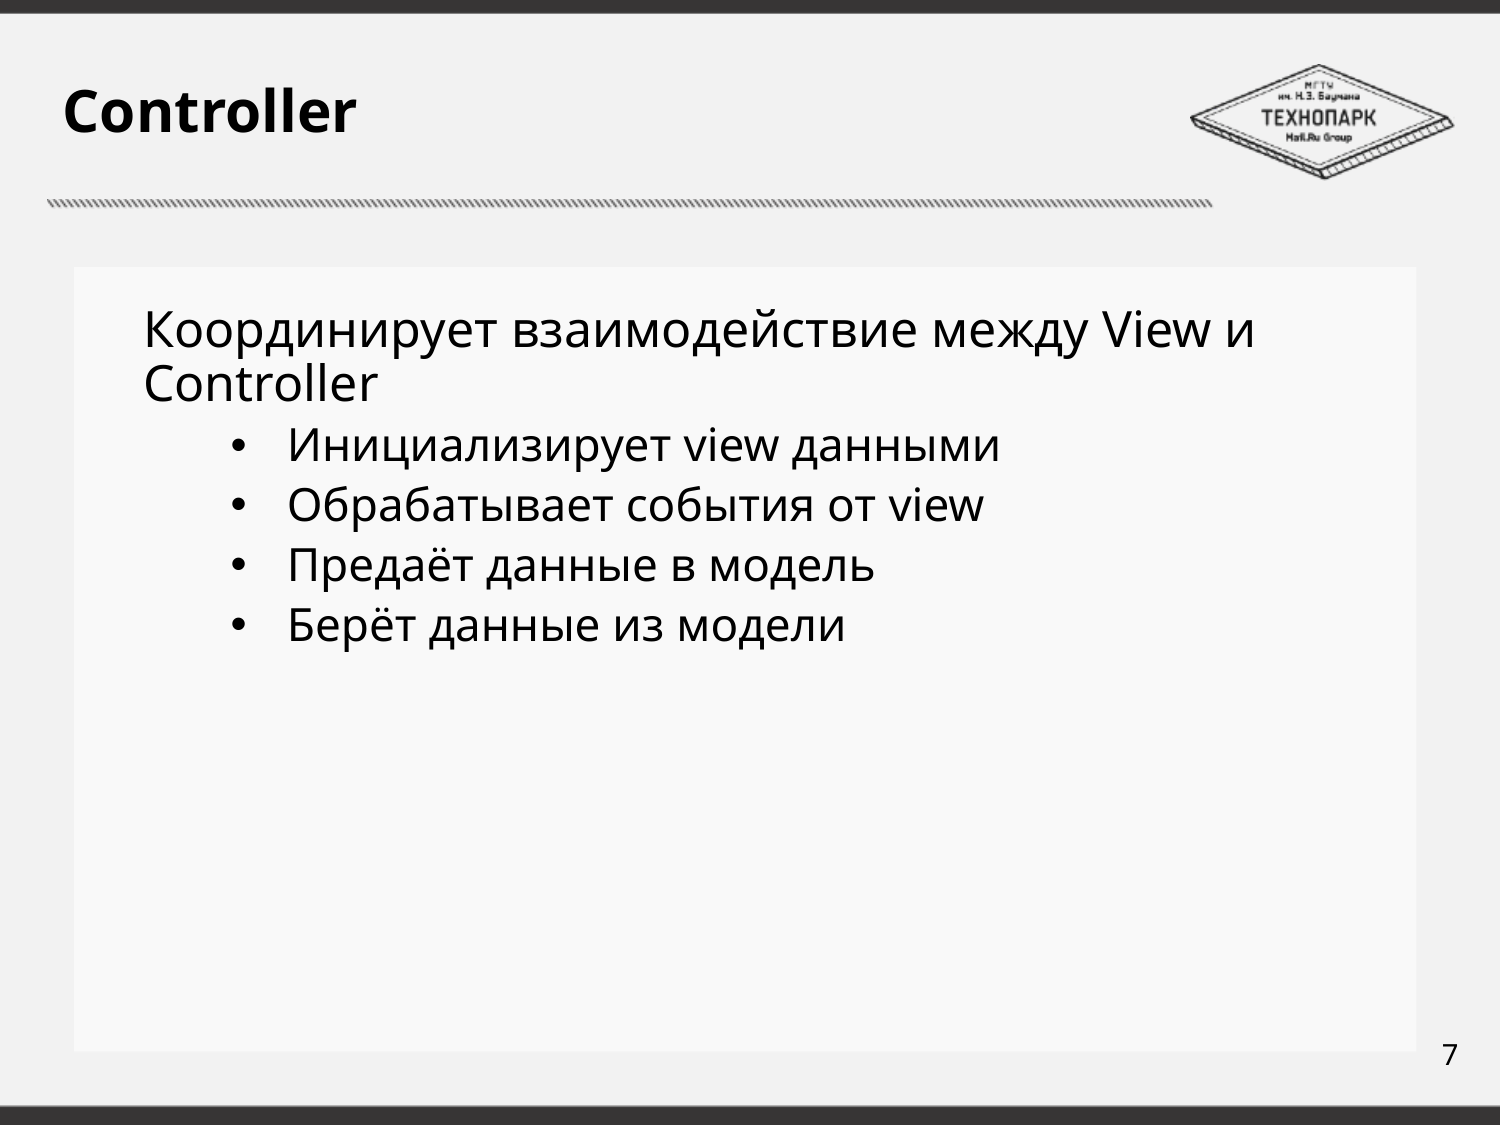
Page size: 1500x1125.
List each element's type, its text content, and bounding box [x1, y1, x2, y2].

picture [0, 0, 1500, 1125]
title Controller [47, 42, 1191, 185]
slide_number 7 [1136, 1025, 1474, 1086]
list Координирует взаимодействие между View и Controller Инициализирует view данными Обрабатывает события от view Предаёт данные в модель Берёт данные из модели [128, 296, 1364, 1024]
